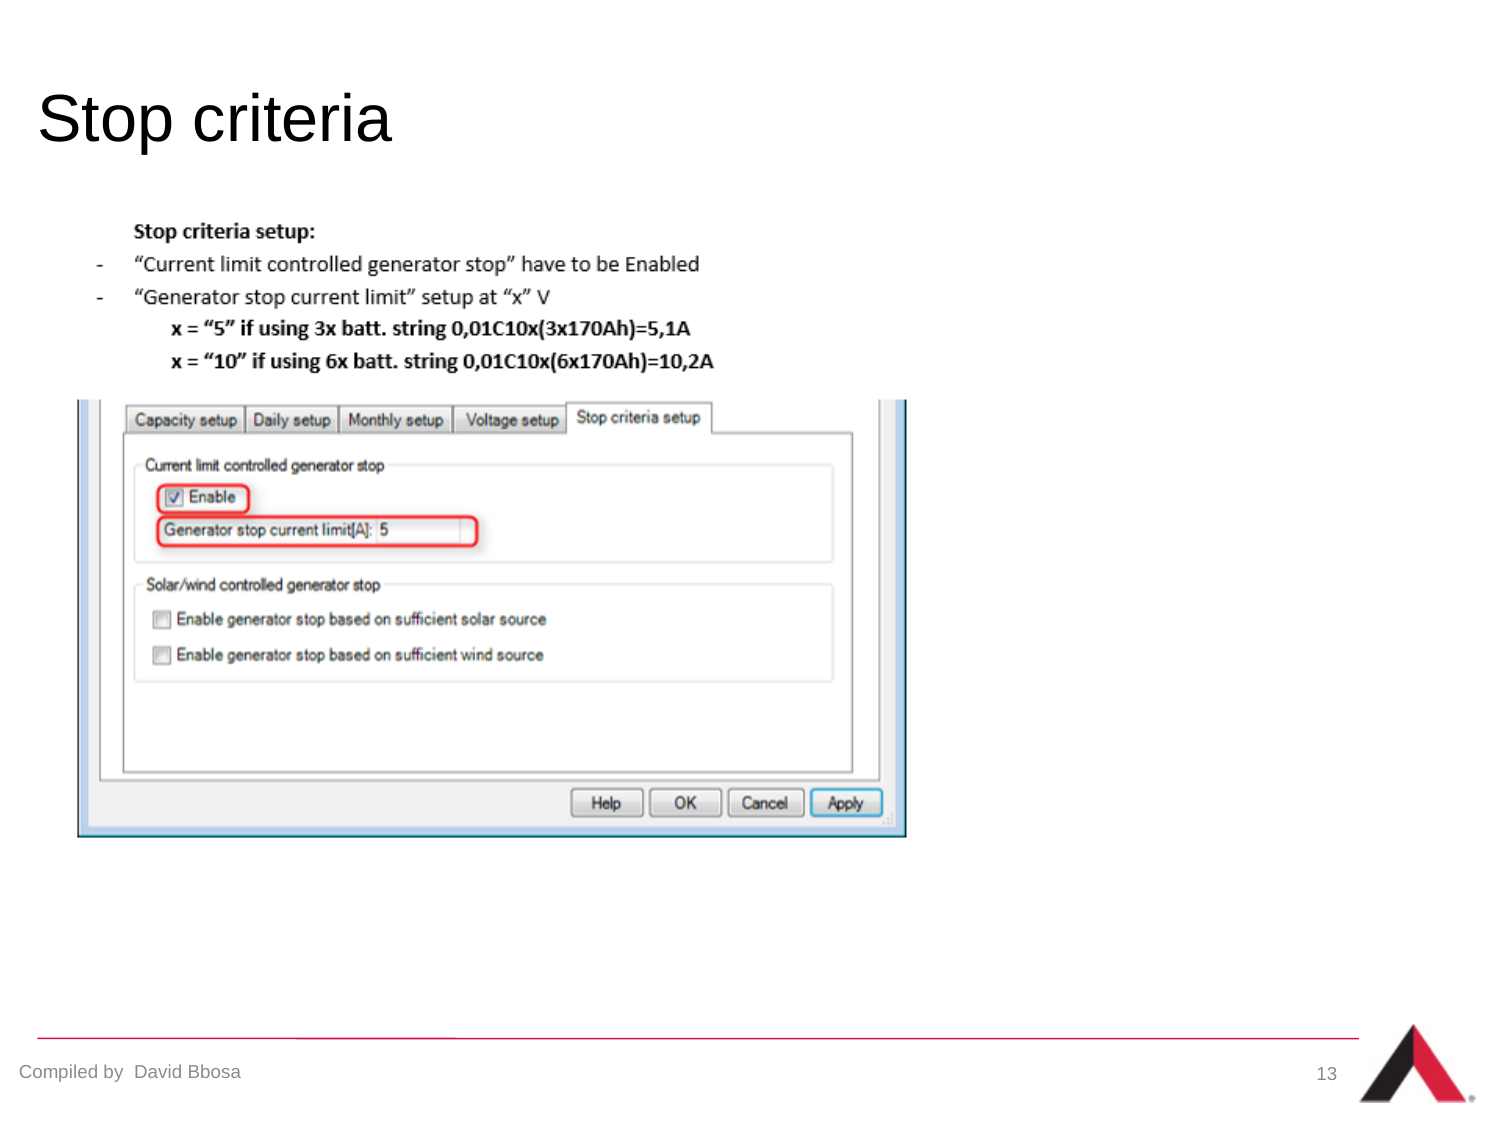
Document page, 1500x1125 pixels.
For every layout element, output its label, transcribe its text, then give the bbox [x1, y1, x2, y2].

title Stop criteria [37, 45, 1463, 163]
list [37, 173, 938, 877]
slide_number 13 [1074, 1042, 1338, 1103]
footer Compiled by David Bbosa [0, 1041, 342, 1102]
picture [1359, 1023, 1476, 1103]
